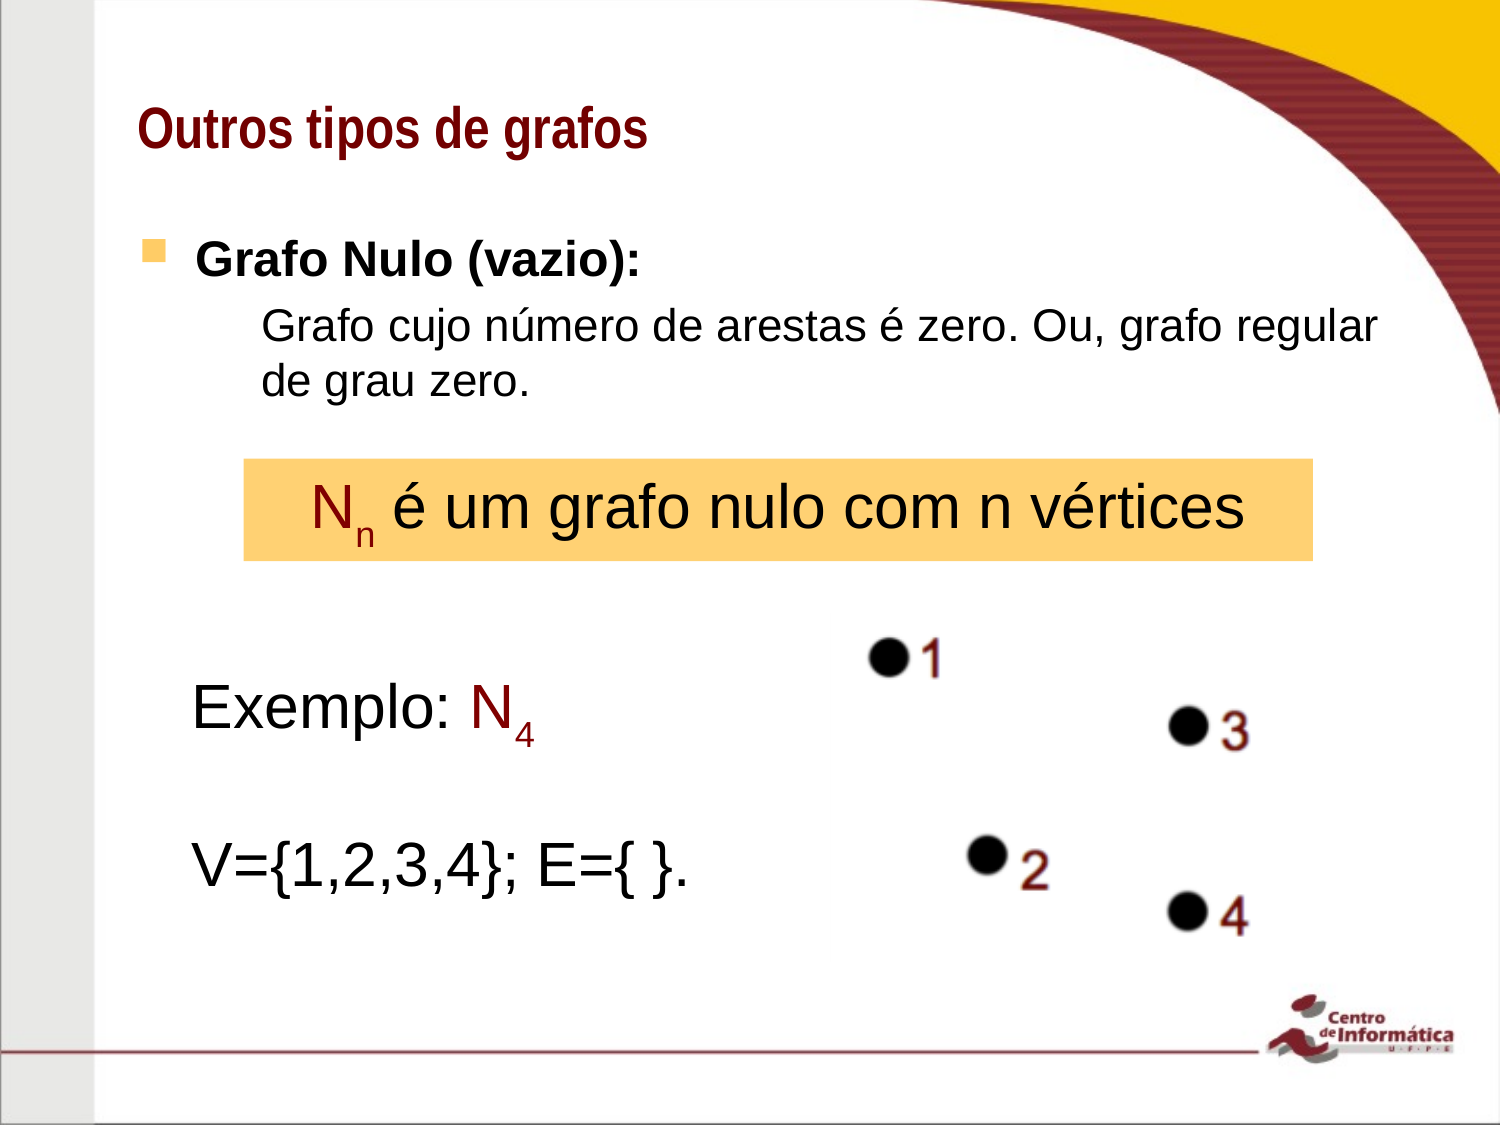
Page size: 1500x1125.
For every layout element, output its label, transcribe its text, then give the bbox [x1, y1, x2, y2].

text_box Exemplo: N4 V={1,2,3,4}; E={ }. [177, 658, 771, 1006]
text_box Nn é um grafo nulo com n vértices [243, 458, 1313, 562]
title Outros tipos de grafos [121, 30, 1318, 219]
list Grafo Nulo (vazio): Grafo cujo número de arestas é zero. Ou, grafo regular de grau zero. [123, 218, 1424, 456]
picture [0, 0, 1500, 1125]
